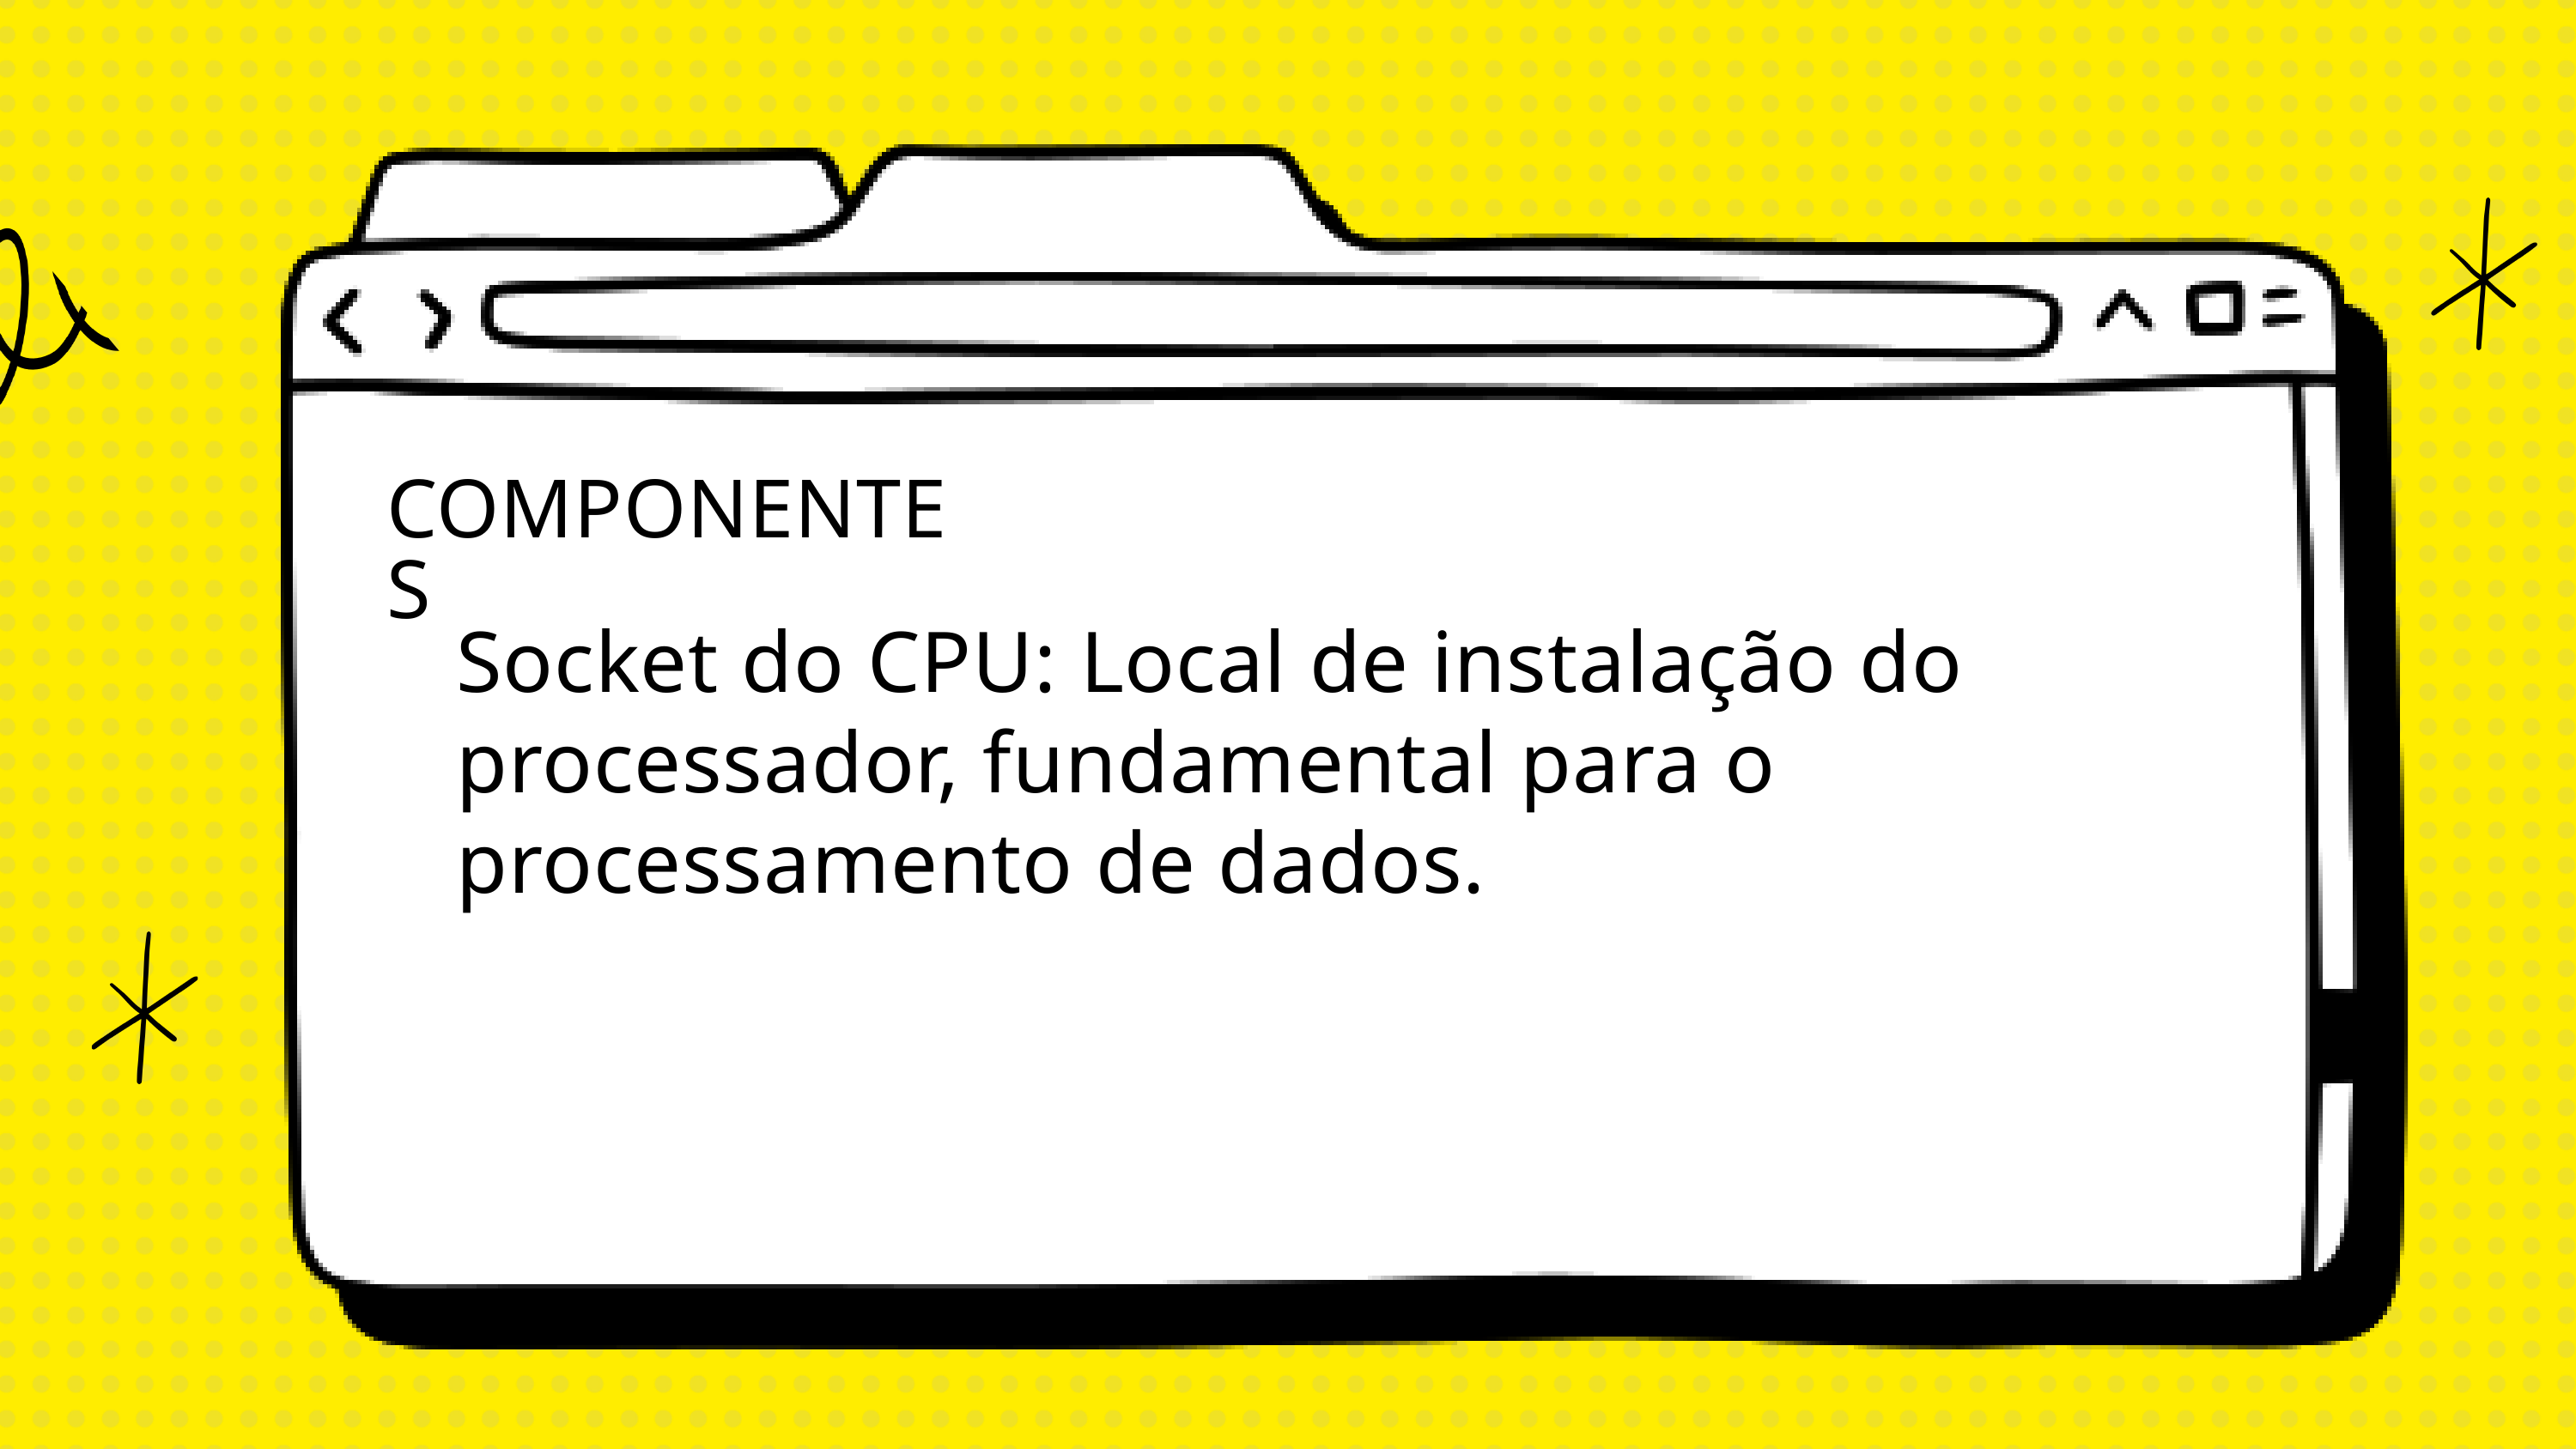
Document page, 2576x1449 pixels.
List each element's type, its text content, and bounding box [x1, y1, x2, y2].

text_box COMPONENTES [386, 473, 963, 635]
text_box [91, 931, 198, 1084]
text_box Socket do CPU: Local de instalação do processador, fundamental para o processamento de dados. [456, 609, 2120, 911]
text_box [323, 197, 2409, 1349]
text_box [281, 144, 2366, 1297]
text_box [0, 0, 2576, 1449]
text_box [2431, 197, 2537, 350]
text_box [0, 209, 147, 495]
